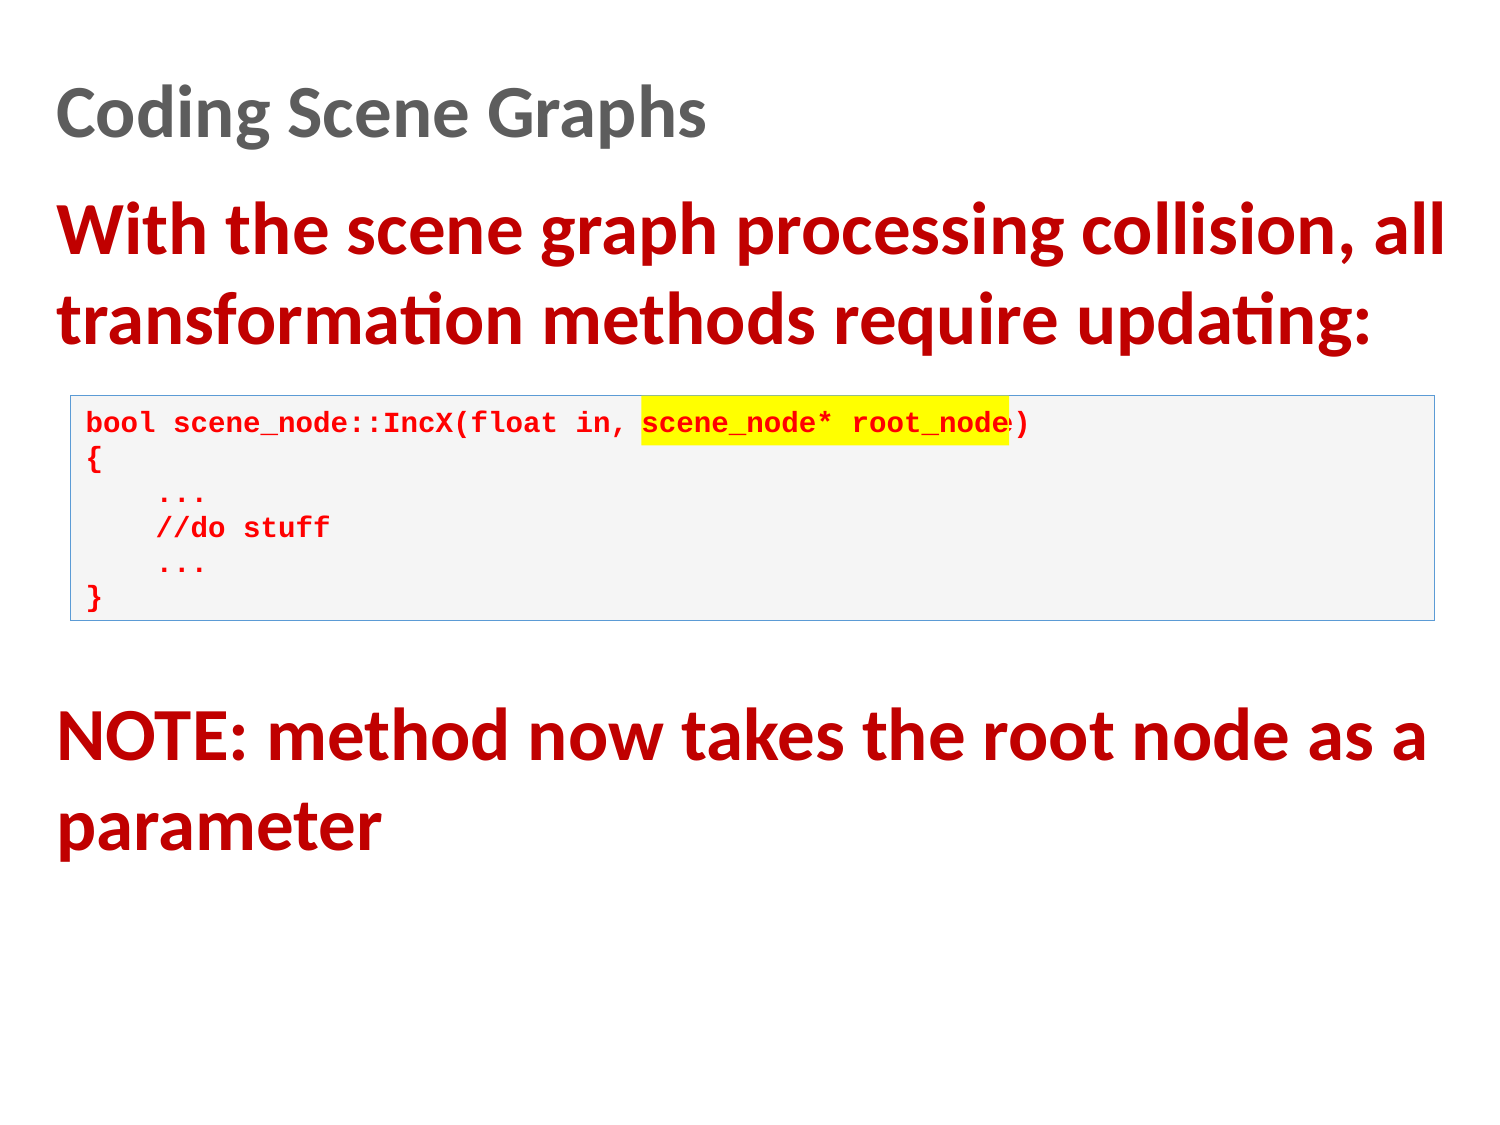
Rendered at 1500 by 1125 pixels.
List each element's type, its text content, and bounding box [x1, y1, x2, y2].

text_box bool scene_node::IncX(float in, scene_node* root_node) { ... //do stuff ... } [70, 395, 1435, 621]
text_box Coding Scene Graphs [41, 55, 1270, 160]
text_box scene_node* root_node [641, 395, 1010, 446]
text_box NOTE: method now takes the root node as a parameter [41, 678, 1500, 874]
text_box With the scene graph processing collision, all transformation methods require updating: [41, 171, 1500, 367]
